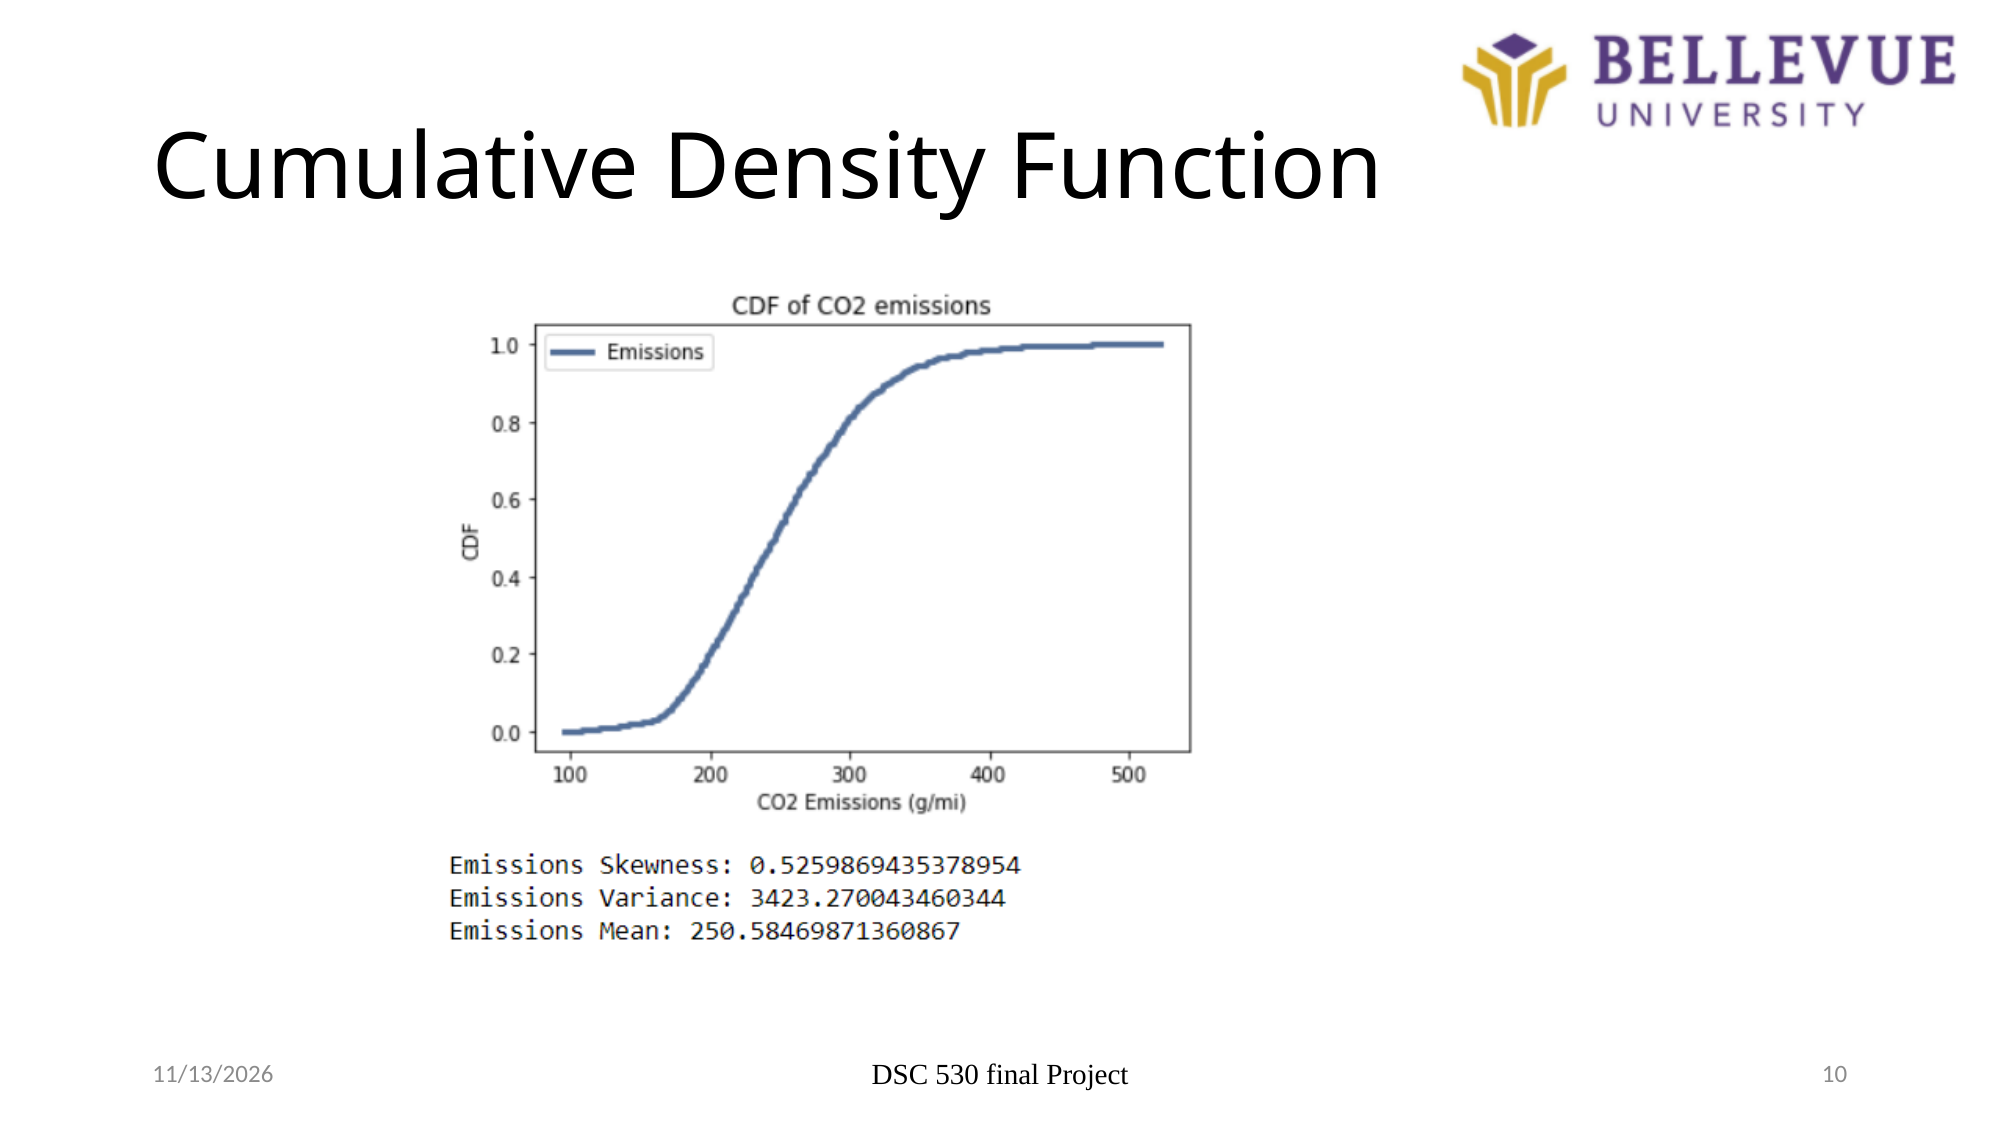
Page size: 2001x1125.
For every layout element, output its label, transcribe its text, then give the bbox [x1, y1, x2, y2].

footer DSC 530 final Project [662, 1042, 1338, 1103]
title Cumulative Density Function [137, 59, 1863, 278]
picture [1446, 1, 1981, 162]
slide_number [137, 1042, 588, 1103]
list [427, 275, 1319, 972]
slide_number 10 [1412, 1042, 1863, 1103]
